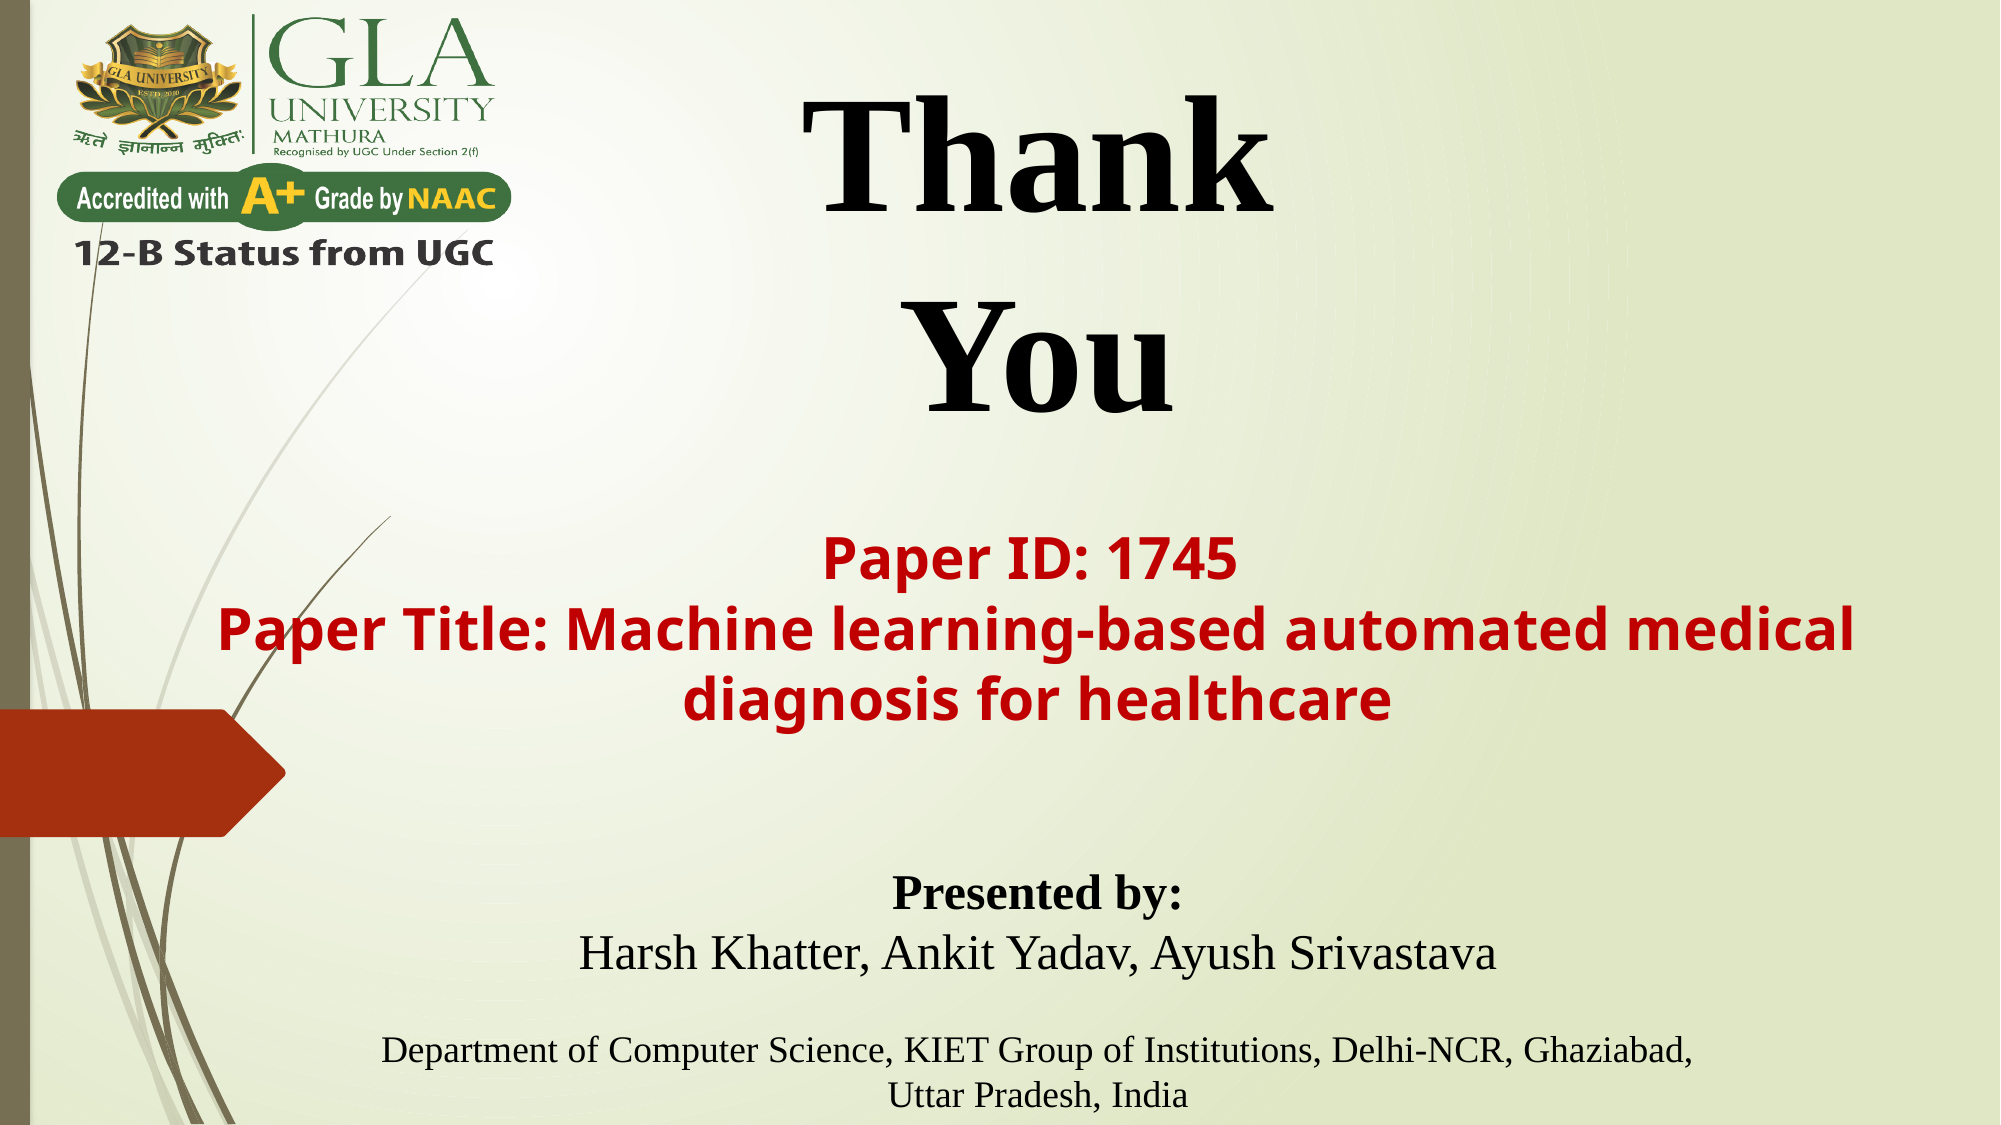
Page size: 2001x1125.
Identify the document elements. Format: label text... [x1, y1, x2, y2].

text_box Presented by: Harsh Khatter, Ankit Yadav, Ayush Srivastava Department of Computer Science, KIET Group of Institutions, Delhi-NCR, Ghaziabad, Uttar Pradesh, India [349, 852, 1727, 1122]
text_box Thank You [761, 37, 1315, 453]
picture [37, 0, 530, 280]
title Paper ID: 1745 Paper Title: Machine learning-based automated medical diagnosis for healthcare [181, 513, 1896, 741]
